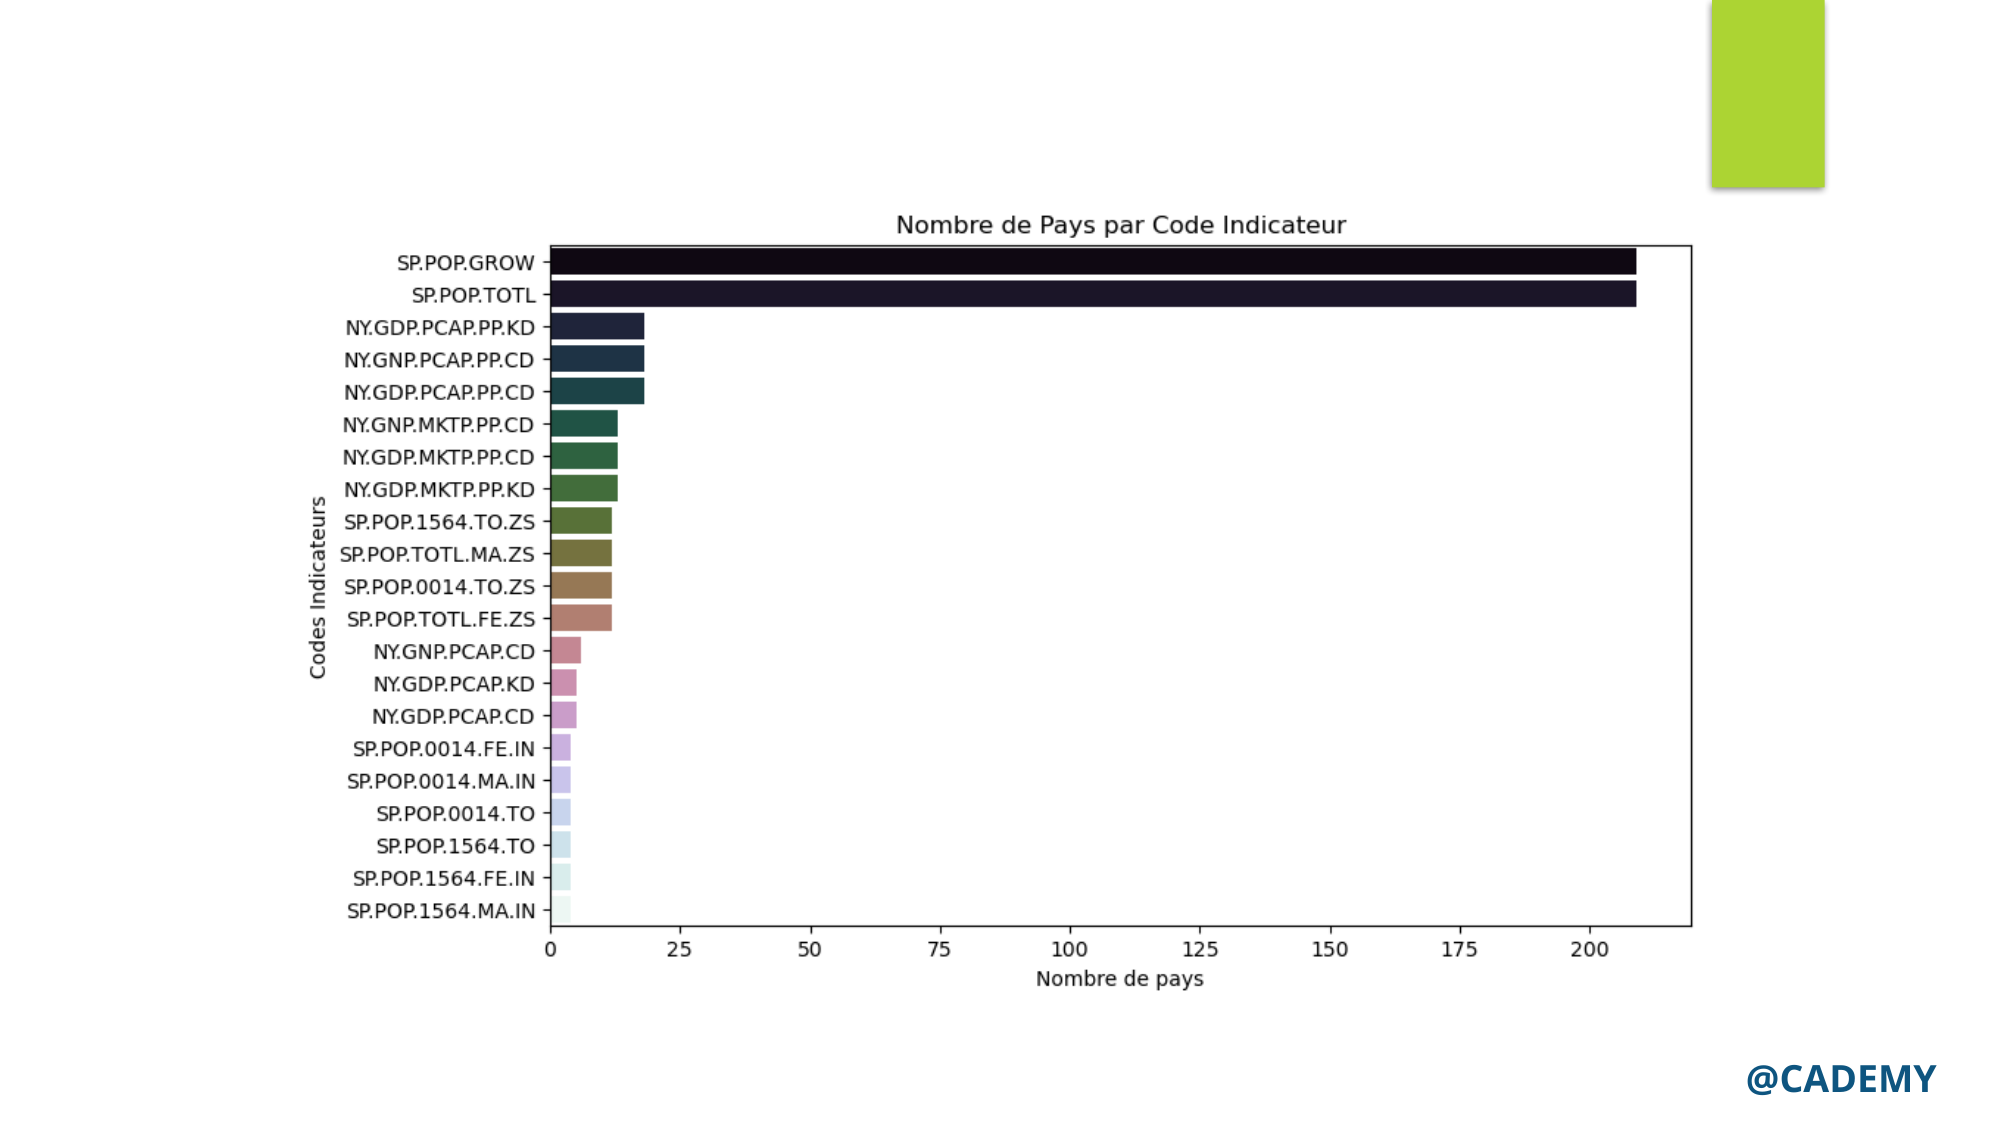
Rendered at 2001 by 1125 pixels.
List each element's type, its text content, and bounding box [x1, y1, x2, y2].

text_box @CADEMY [1731, 1047, 2000, 1107]
picture [303, 210, 1697, 995]
